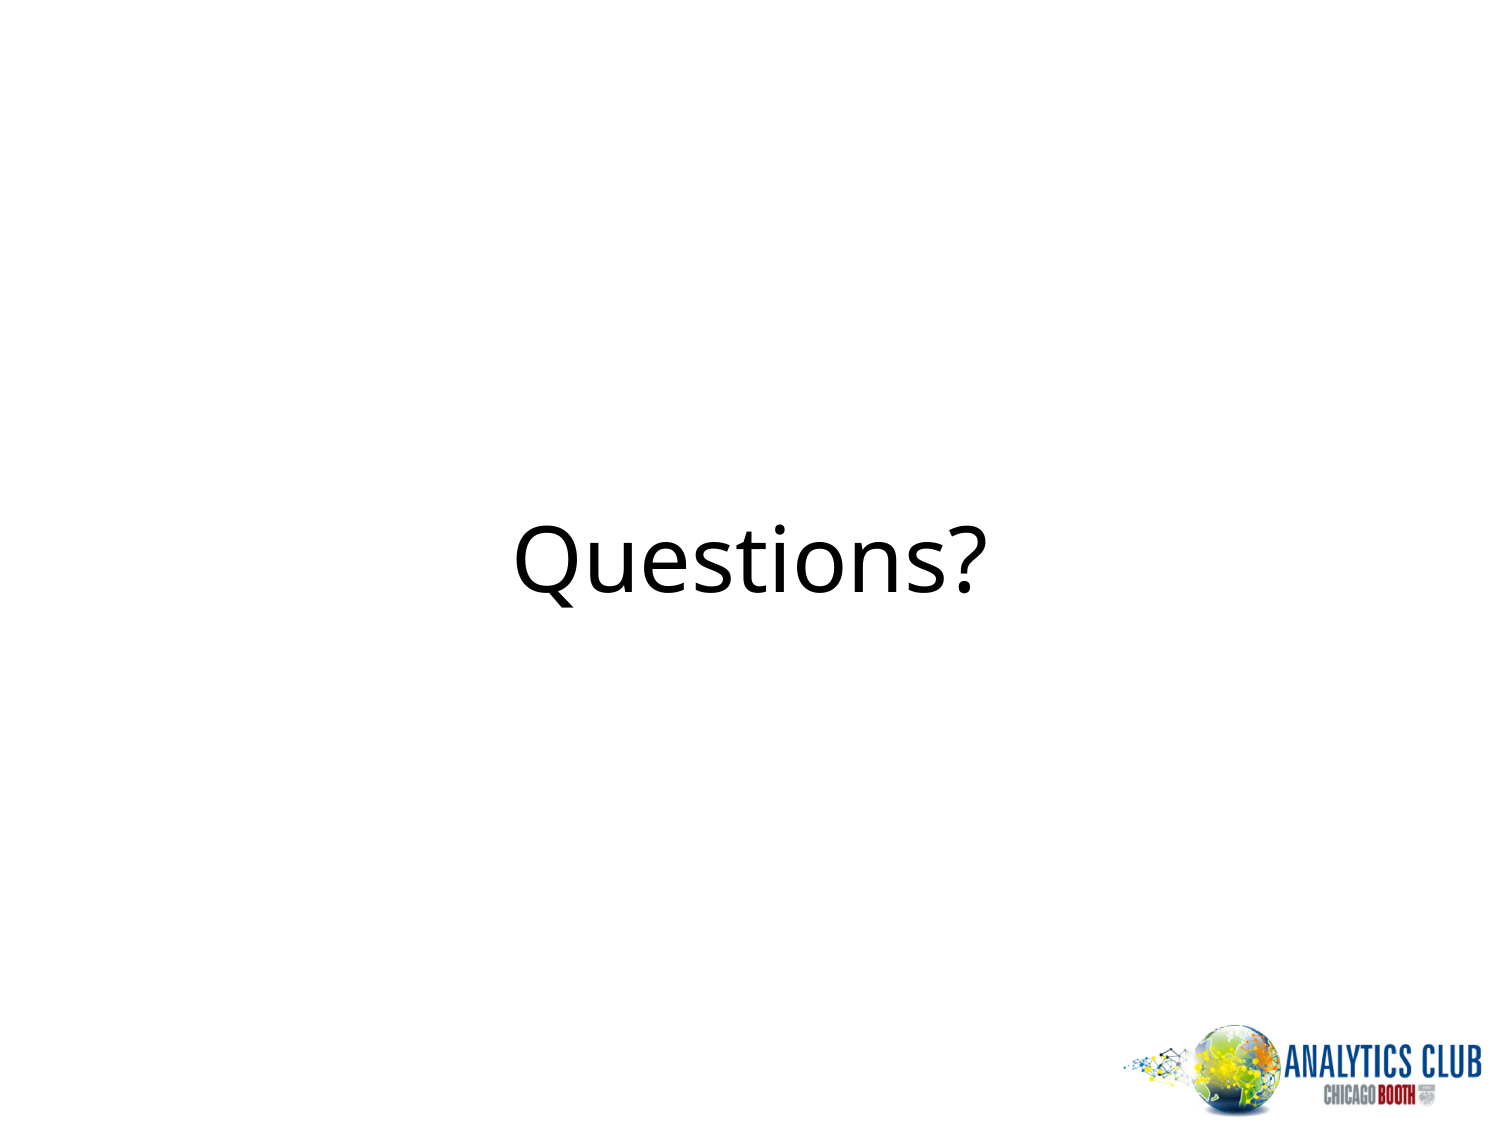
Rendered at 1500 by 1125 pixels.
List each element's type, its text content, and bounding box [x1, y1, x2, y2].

picture [1118, 1013, 1496, 1125]
title Questions? [103, 453, 1397, 672]
